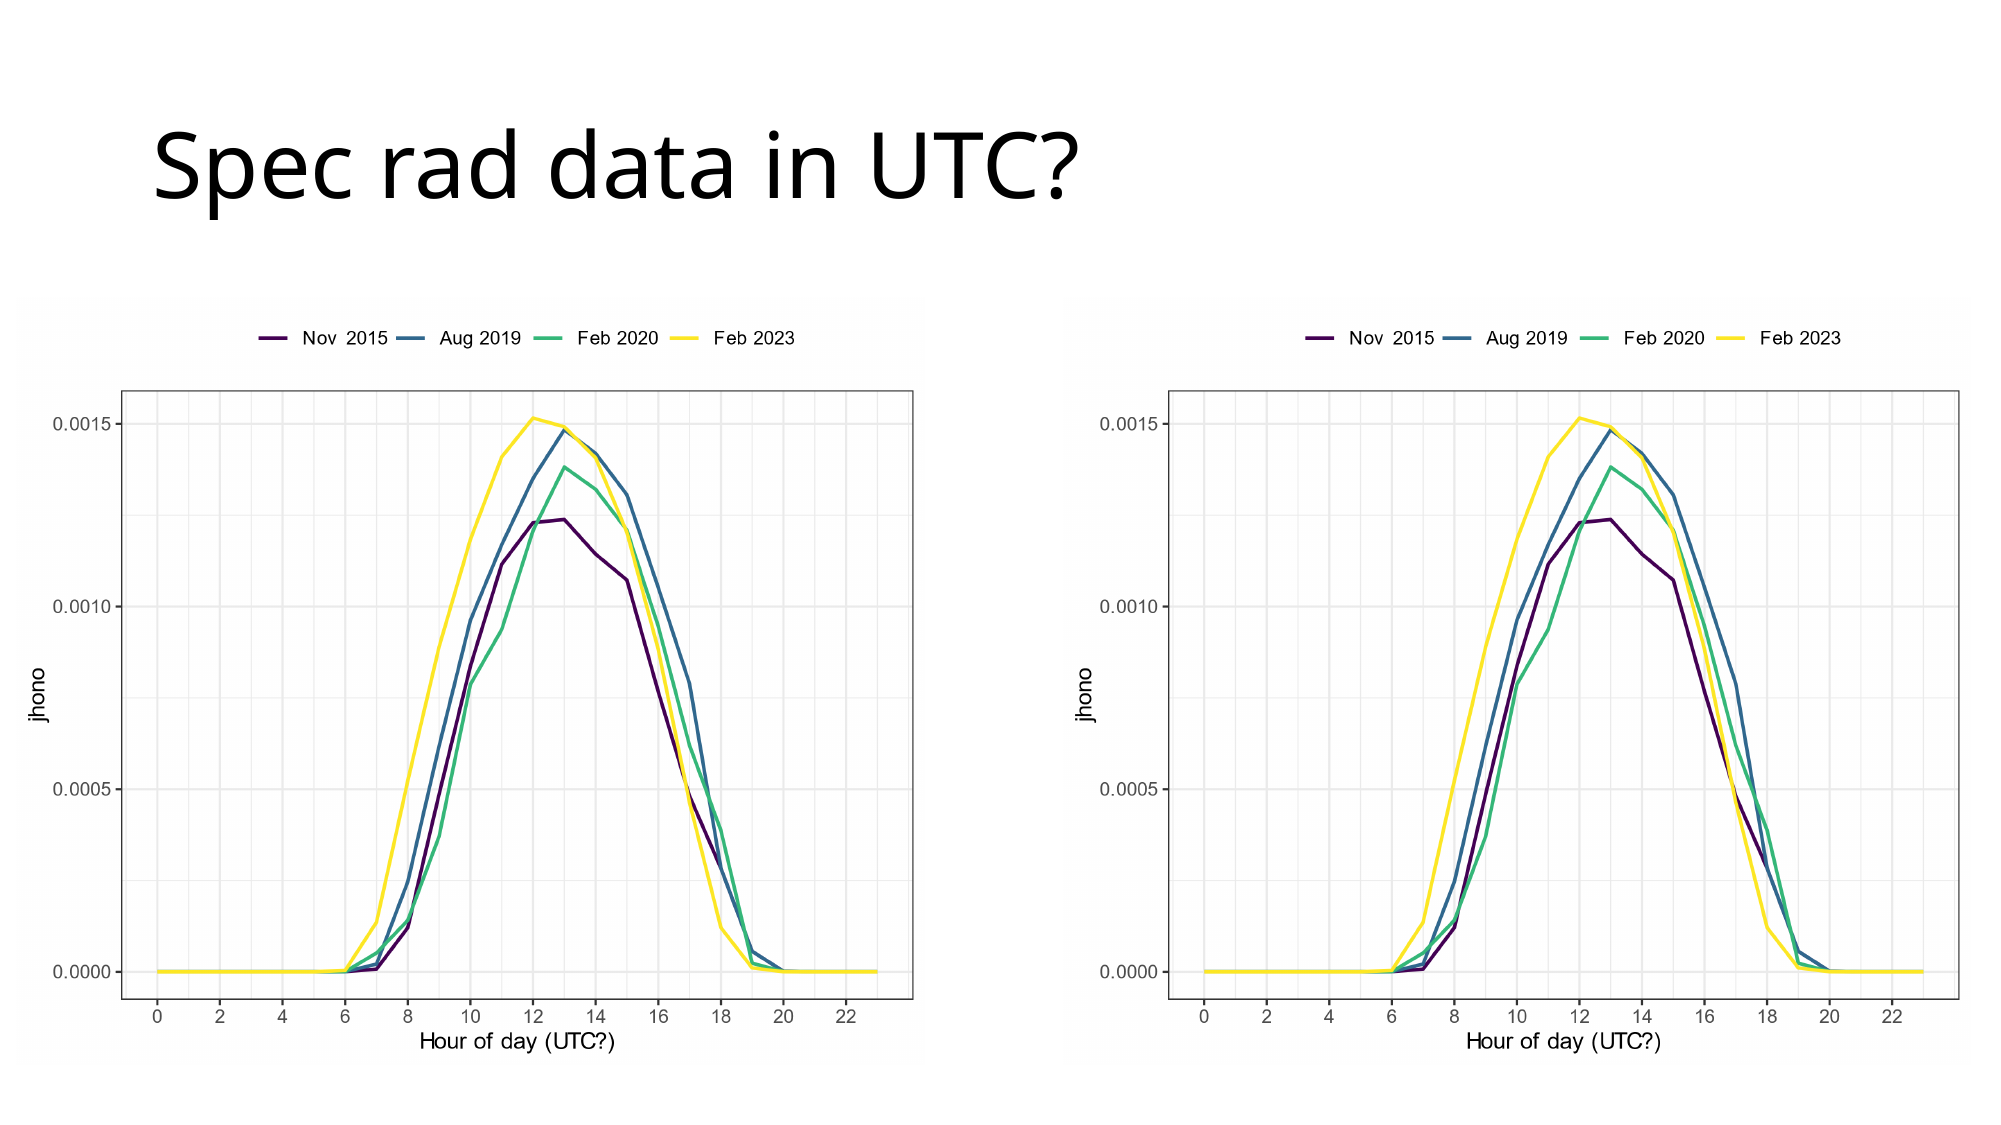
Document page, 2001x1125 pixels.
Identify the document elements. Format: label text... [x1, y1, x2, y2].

picture [16, 297, 925, 1066]
title Spec rad data in UTC? [137, 59, 1863, 278]
picture [1063, 297, 1971, 1066]
